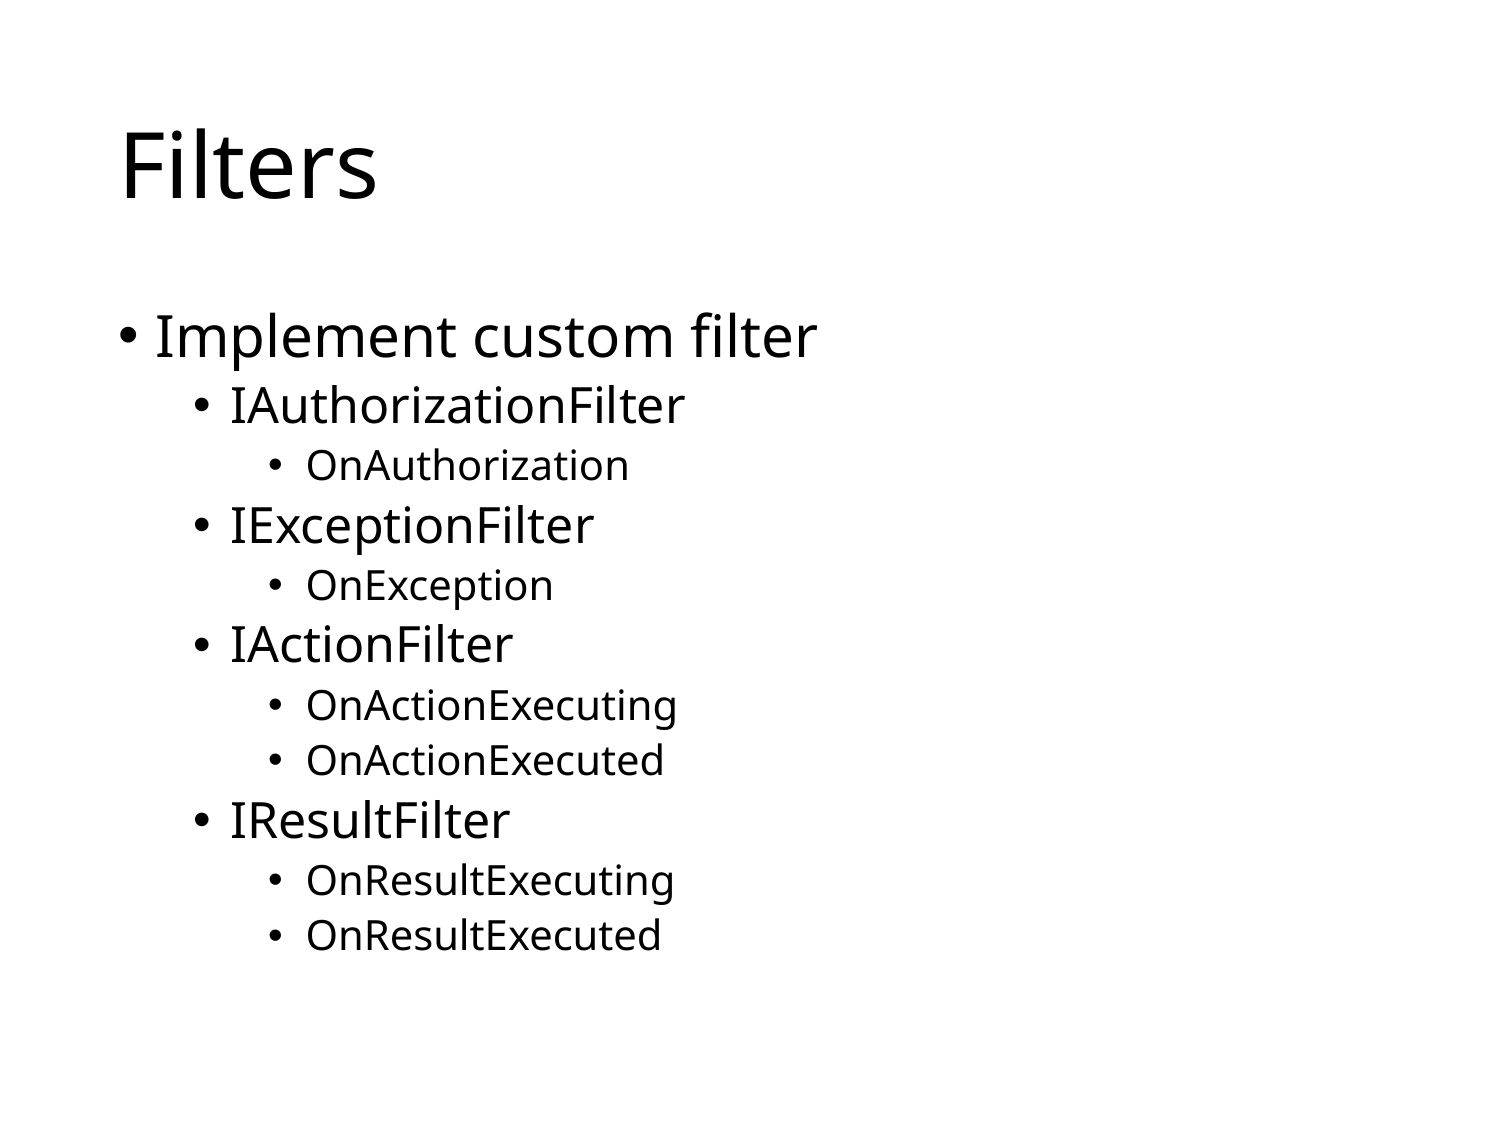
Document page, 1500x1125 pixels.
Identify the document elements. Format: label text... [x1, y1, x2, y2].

list Implement custom filter IAuthorizationFilter OnAuthorization IExceptionFilter OnException IActionFilter OnActionExecuting OnActionExecuted IResultFilter OnResultExecuting OnResultExecuted [103, 299, 1397, 1014]
title Filters [103, 59, 1397, 278]
